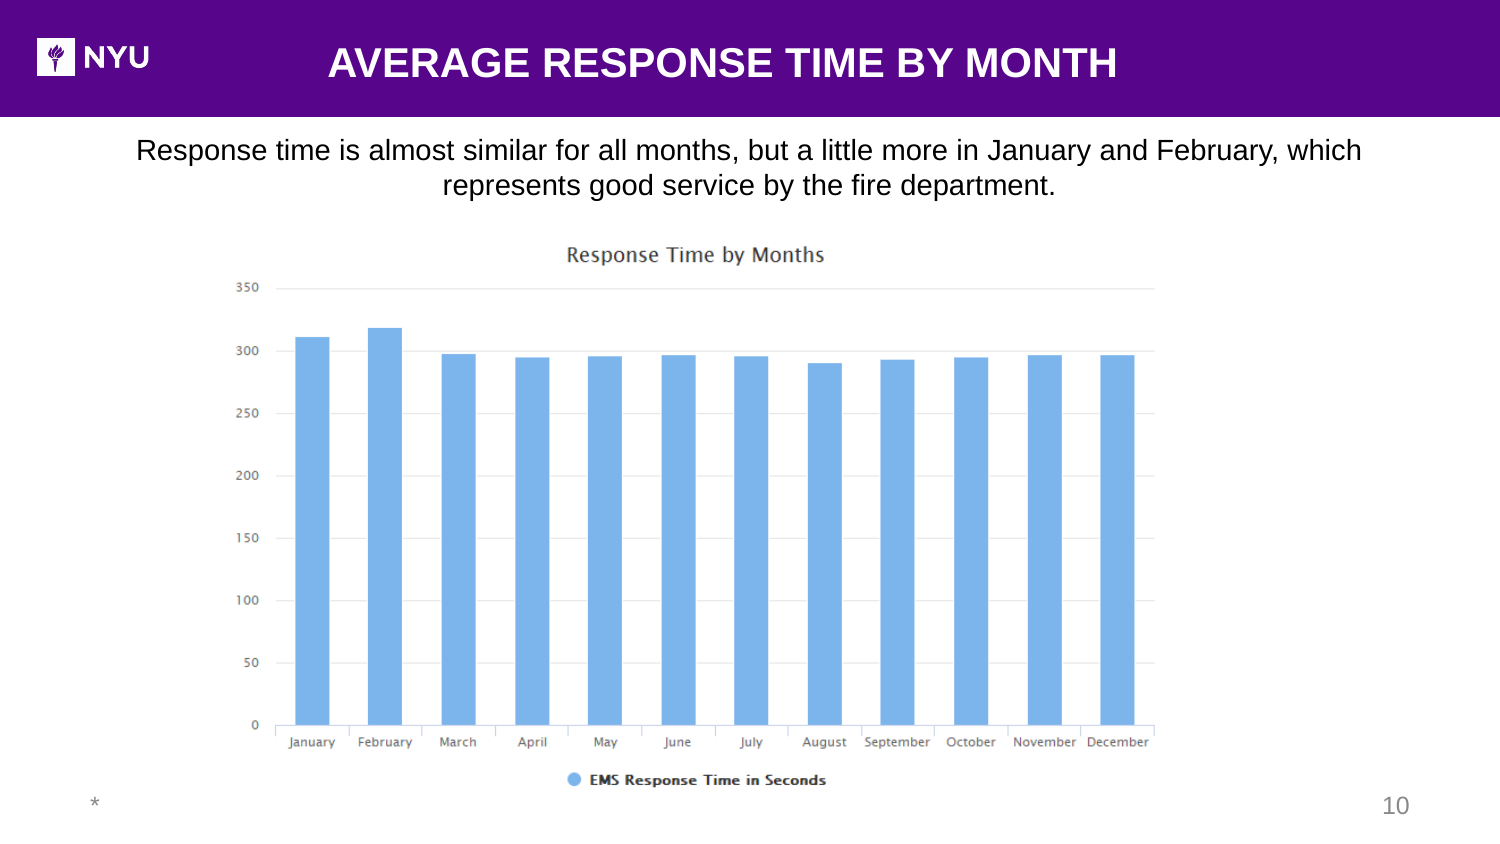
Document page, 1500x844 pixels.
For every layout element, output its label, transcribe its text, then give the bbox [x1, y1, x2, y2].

picture [206, 218, 1181, 828]
list AVERAGE RESPONSE TIME BY MONTH [327, 35, 1173, 80]
picture [37, 38, 149, 76]
text_box * [75, 782, 201, 828]
text_box ‹#› [1185, 782, 1425, 828]
list Response time is almost similar for all months, but a little more in January and February, which represents good service by the fire department. [67, 131, 1432, 213]
